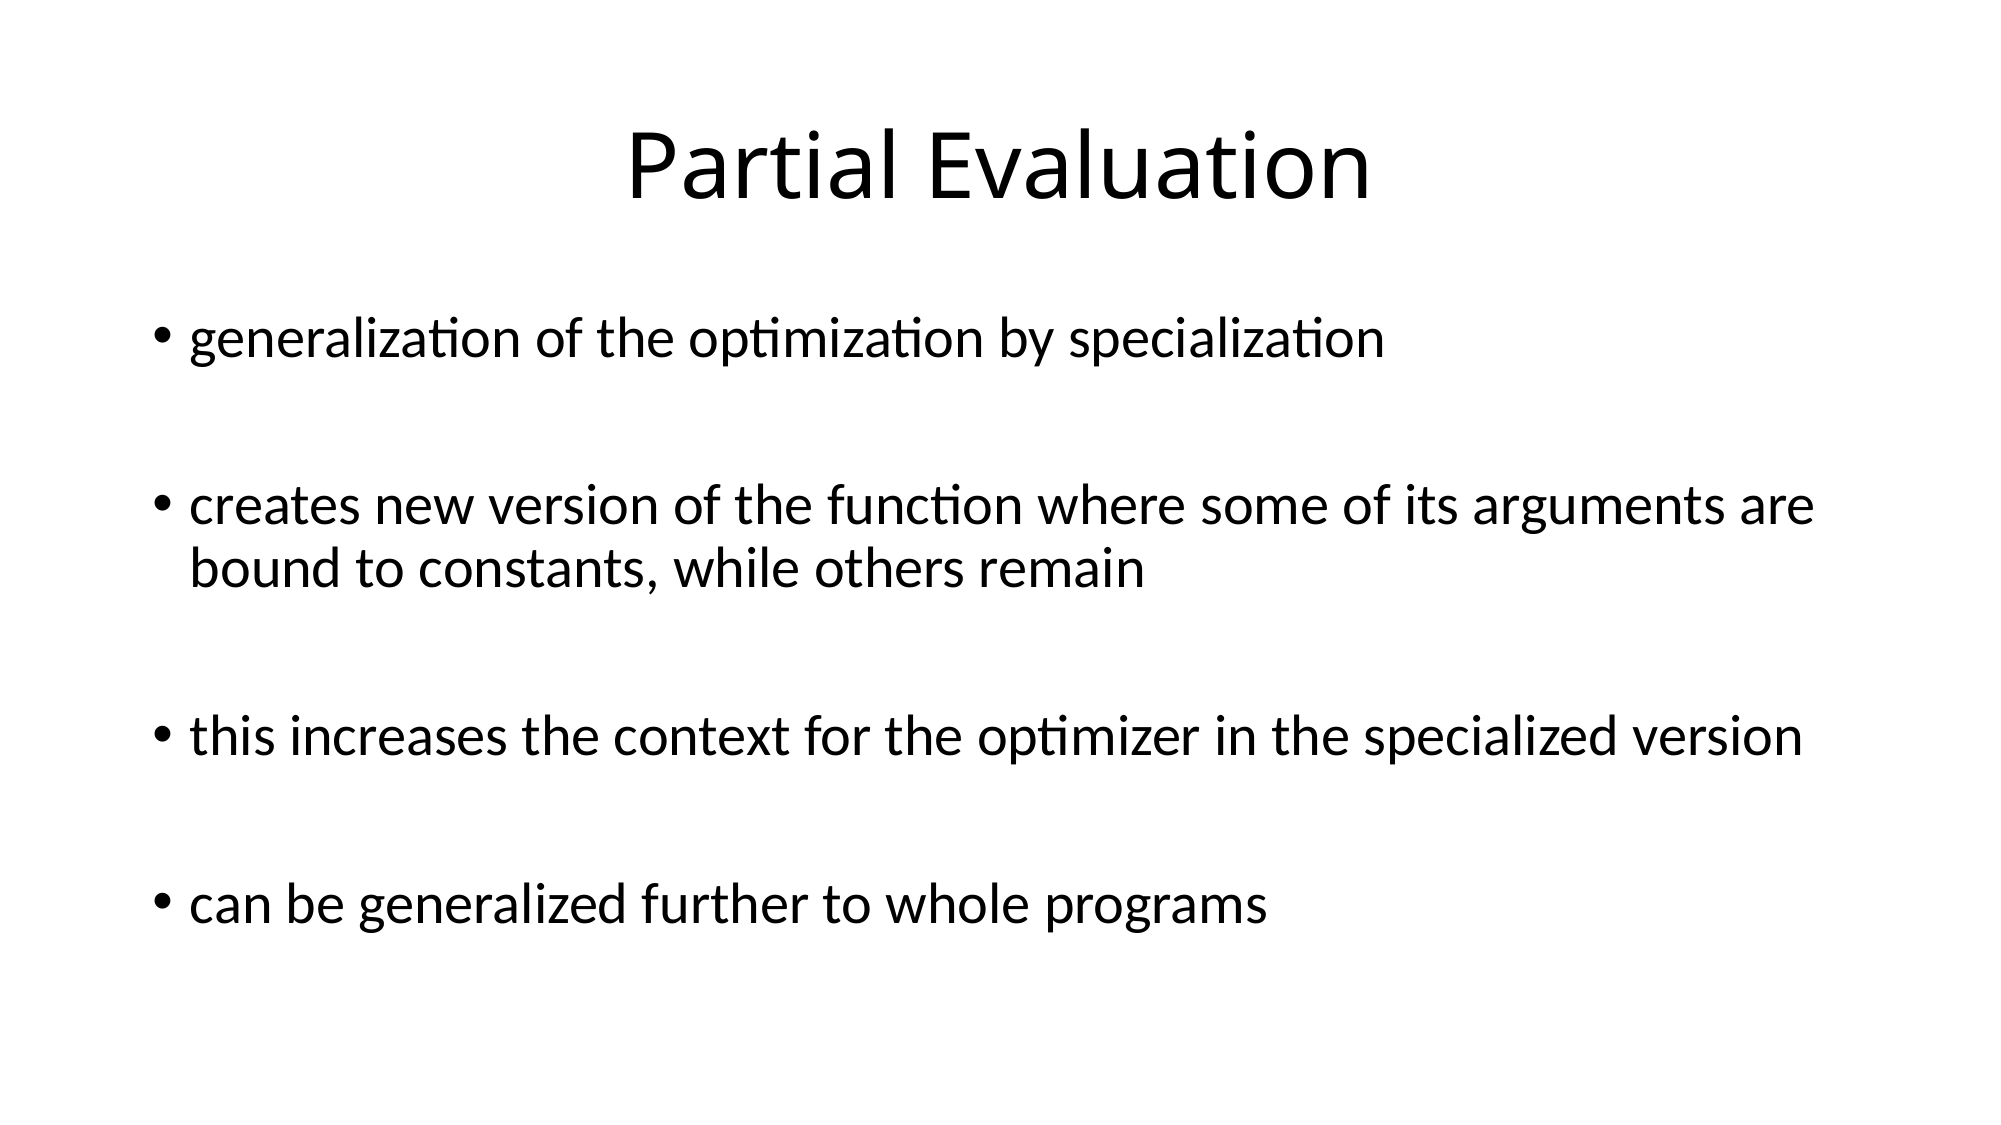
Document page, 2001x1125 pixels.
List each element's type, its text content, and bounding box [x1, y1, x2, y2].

title Partial Evaluation [137, 59, 1863, 278]
list generalization of the optimization by specialization creates new version of the function where some of its arguments are bound to constants, while others remain this increases the context for the optimizer in the specialized version can be generalized further to whole programs [137, 299, 1863, 1014]
